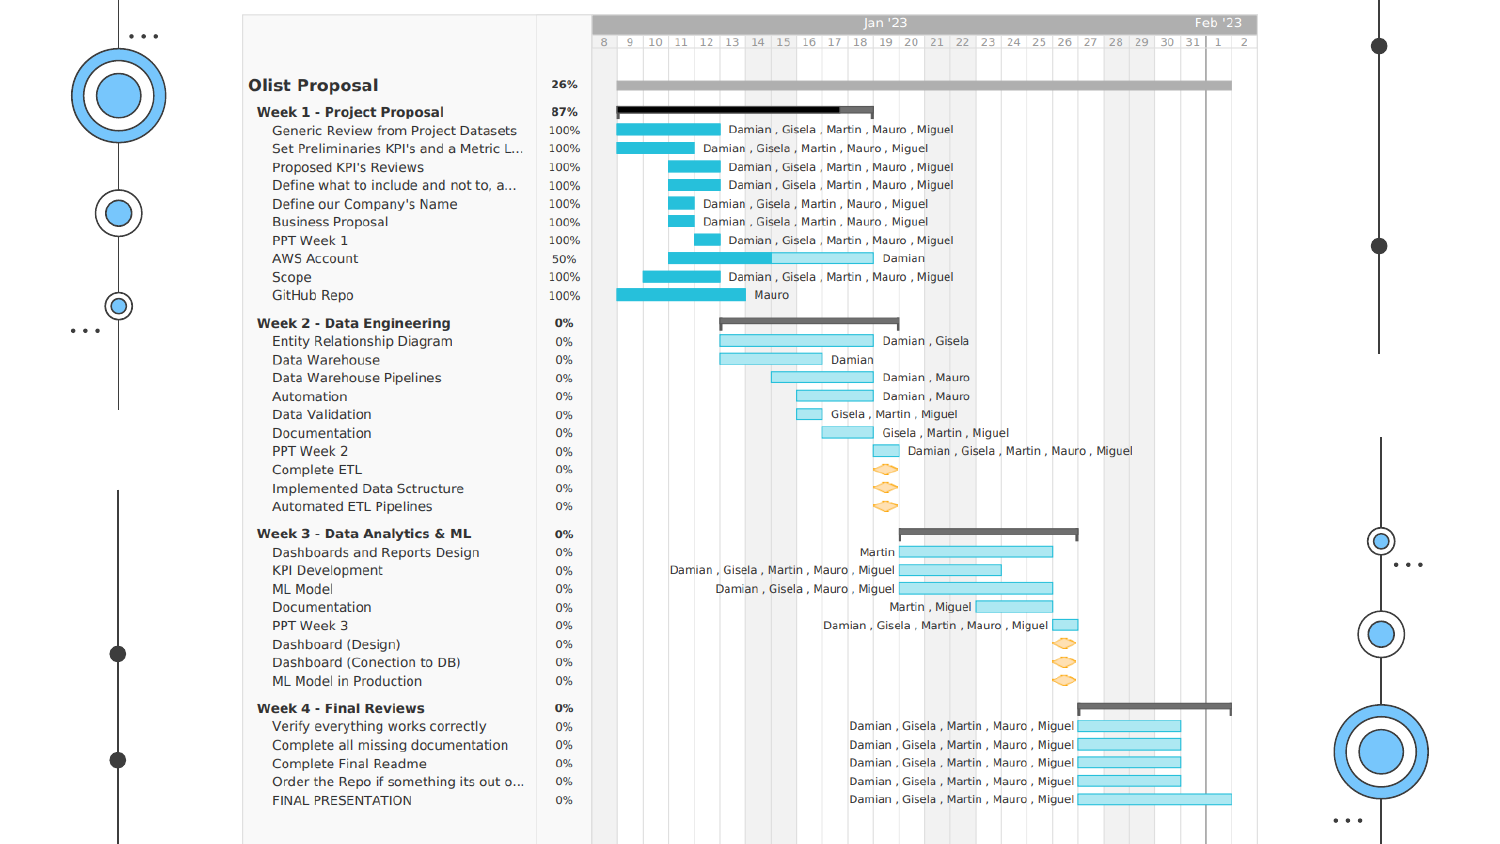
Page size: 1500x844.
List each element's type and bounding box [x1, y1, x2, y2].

picture [237, 8, 1263, 844]
